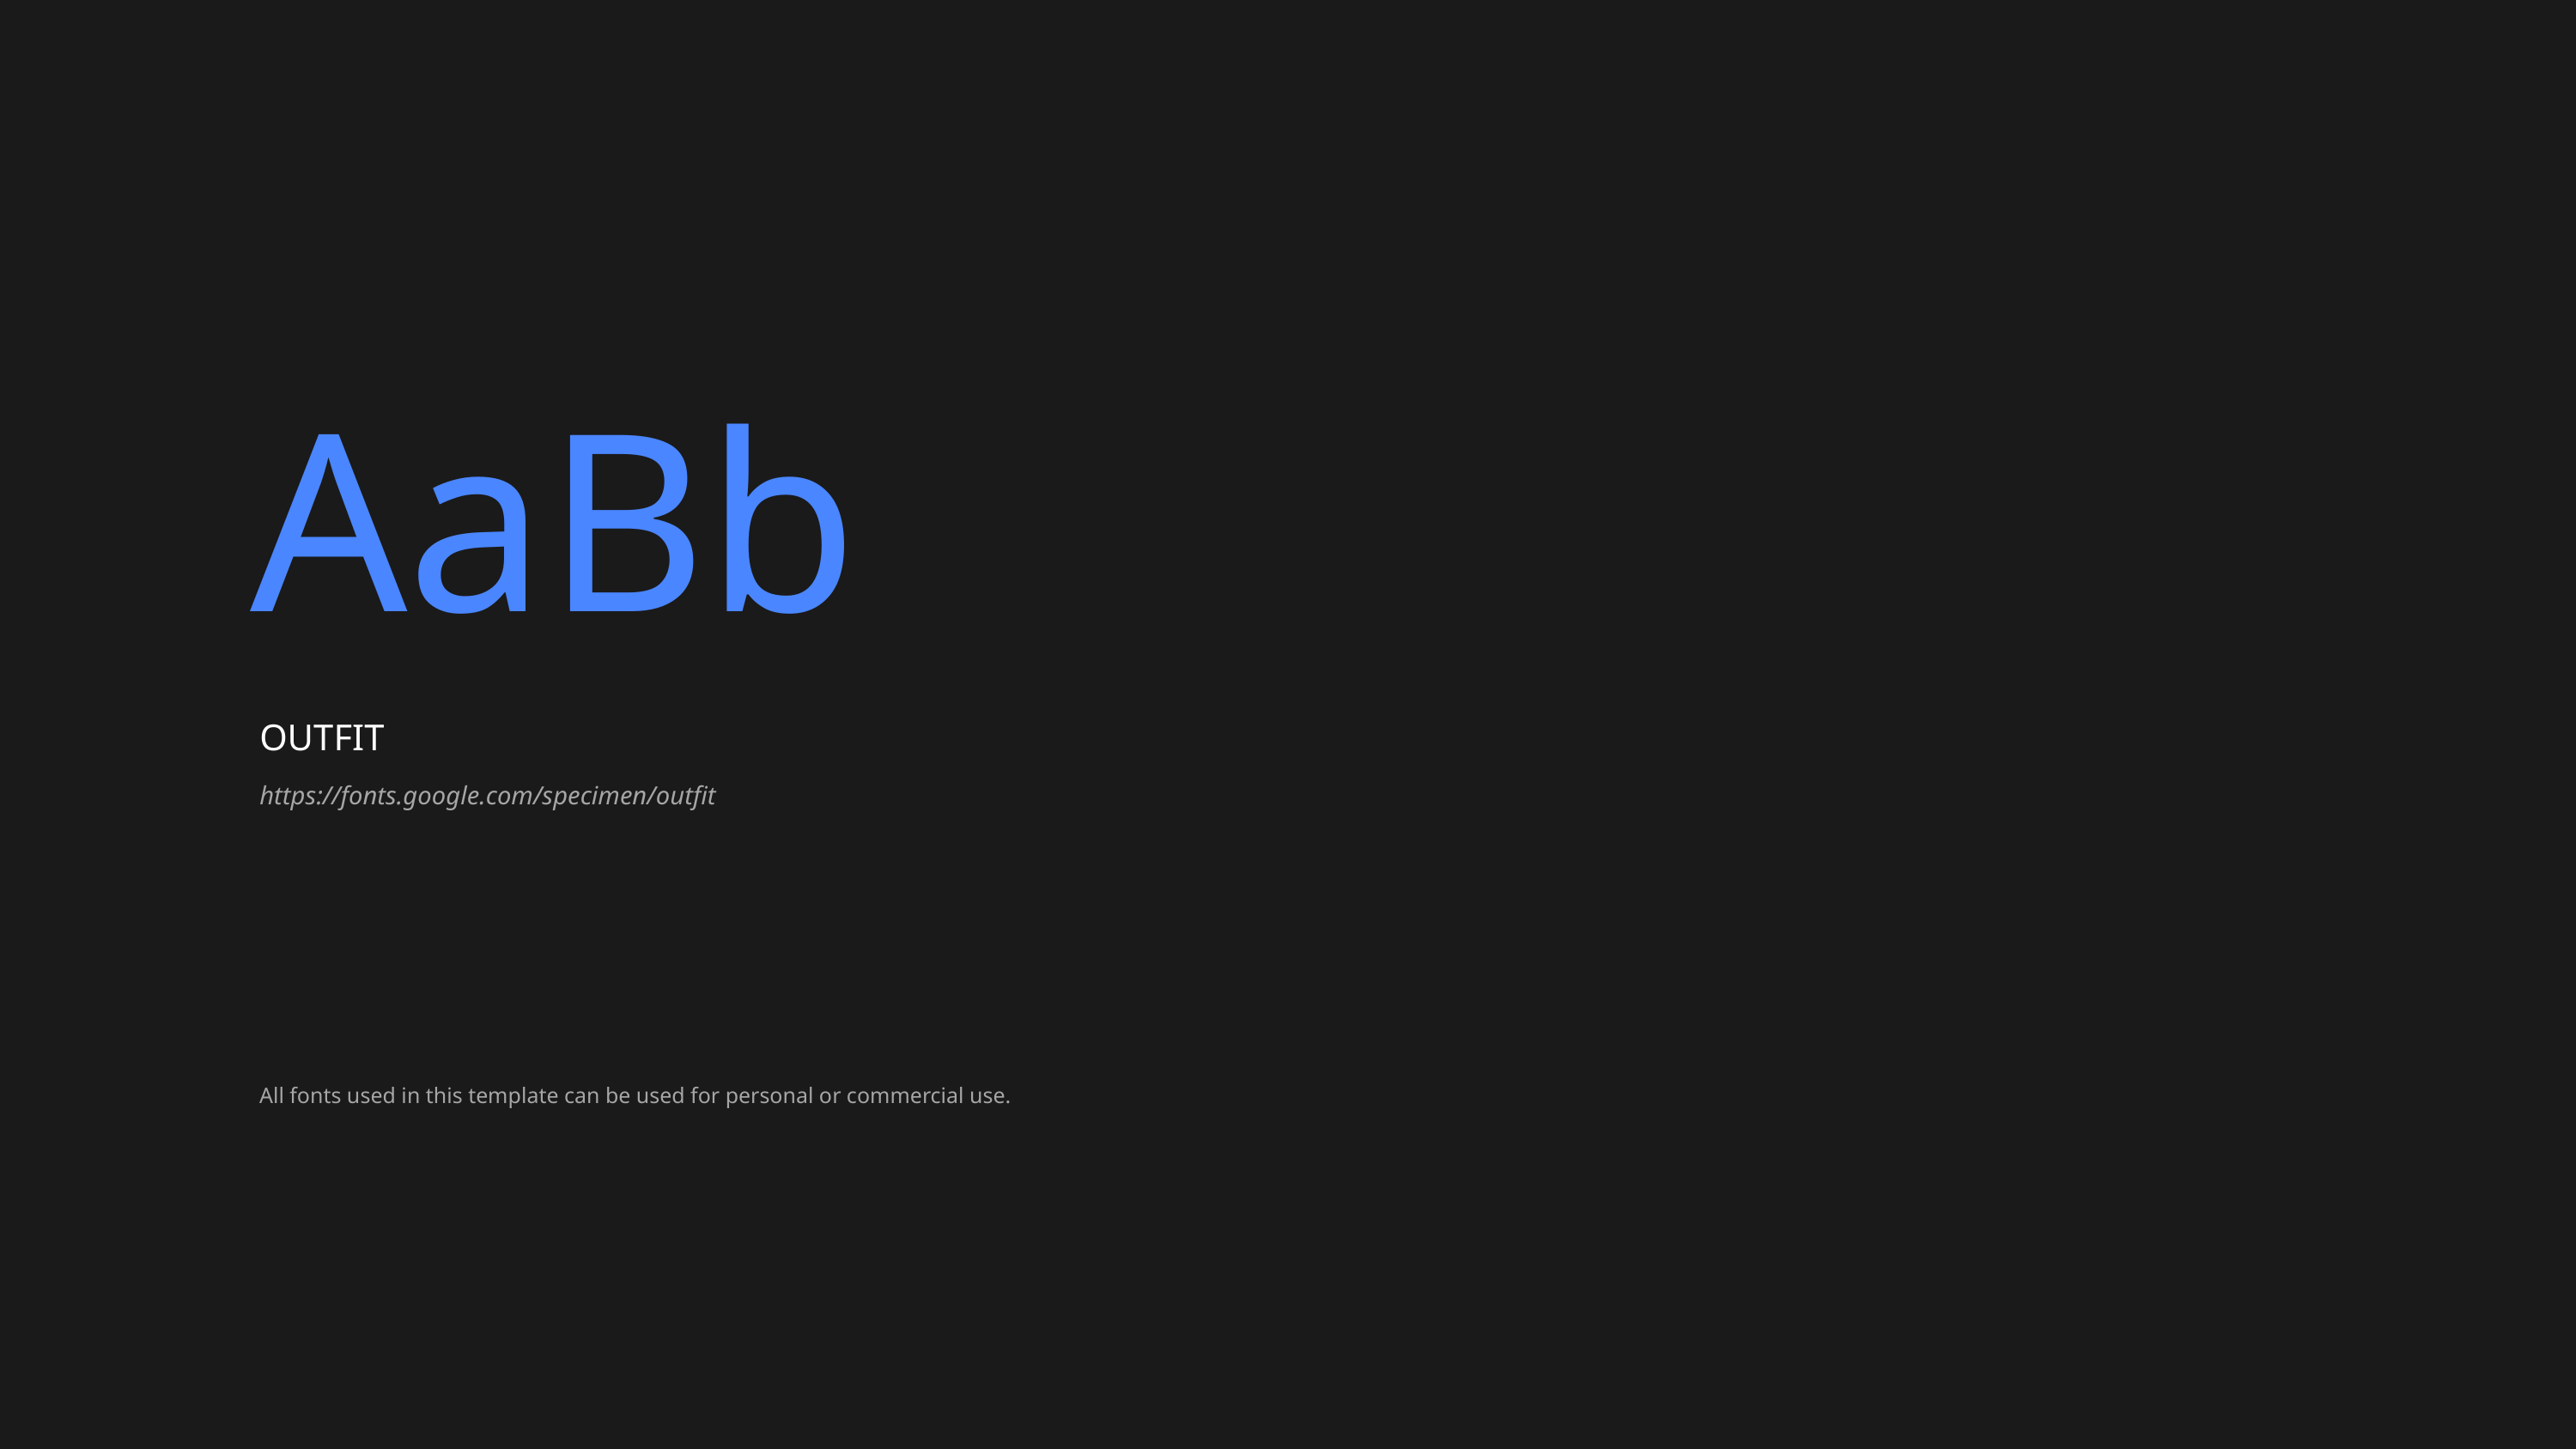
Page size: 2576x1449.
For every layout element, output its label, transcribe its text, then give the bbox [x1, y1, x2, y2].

text_box All fonts used in this template can be used for personal or commercial use. [246, 1076, 1516, 1114]
text_box AaBb [237, 358, 1288, 667]
text_box OUTFIT https://fonts.google.com/specimen/outfit [246, 708, 1127, 816]
